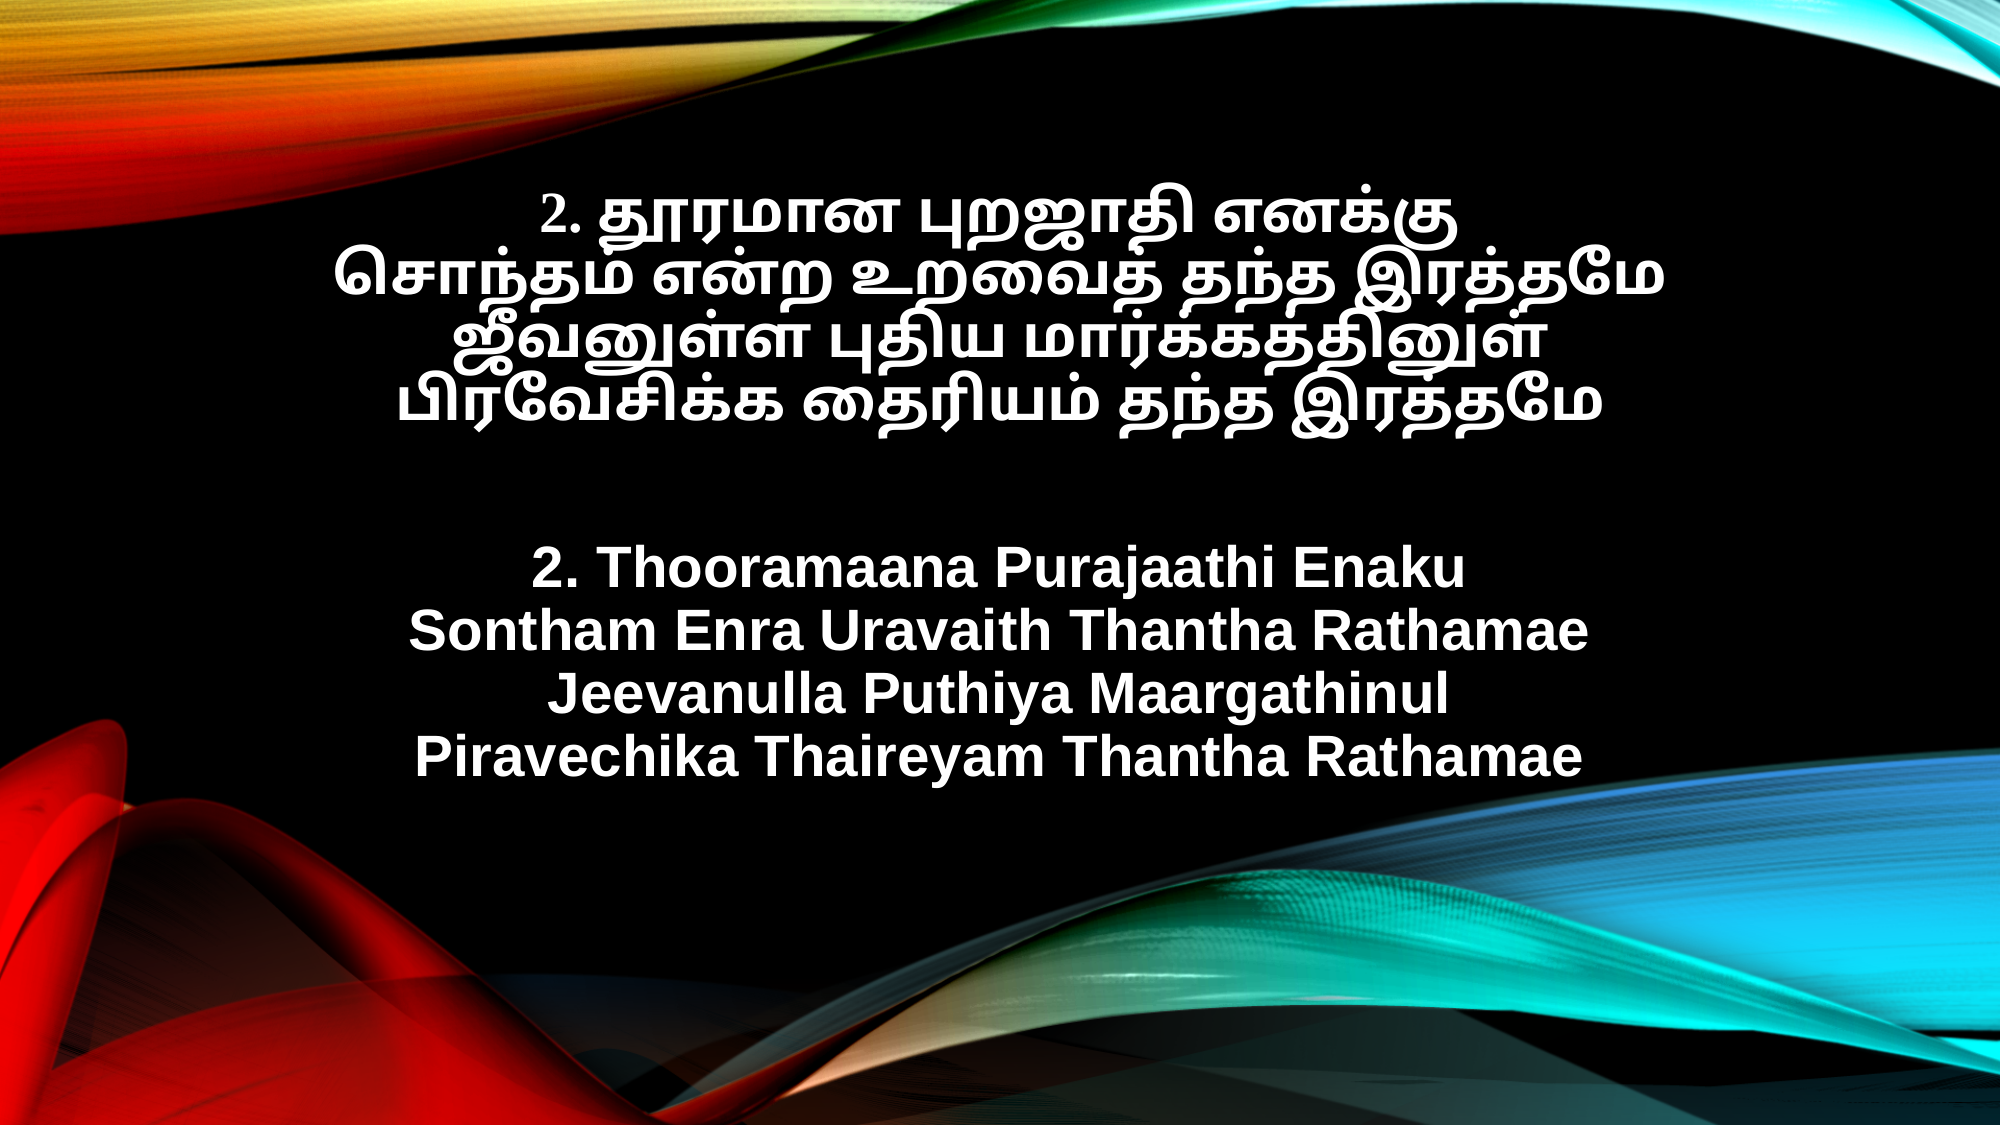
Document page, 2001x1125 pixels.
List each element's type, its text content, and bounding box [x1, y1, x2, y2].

subtitle 2. தூரமான புறஜாதி எனக்கு சொந்தம் என்ற உறவைத் தந்த இரத்தமே ஜீவனுள்ள புதிய மார்க்கத்தினுள் பிரவேசிக்க தைரியம் தந்த இரத்தமே 2. Thooramaana Purajaathi Enaku Sontham Enra Uravaith Thantha Rathamae Jeevanulla Puthiya Maargathinul Piravechika Thaireyam Thantha Rathamae [0, 0, 2000, 1125]
